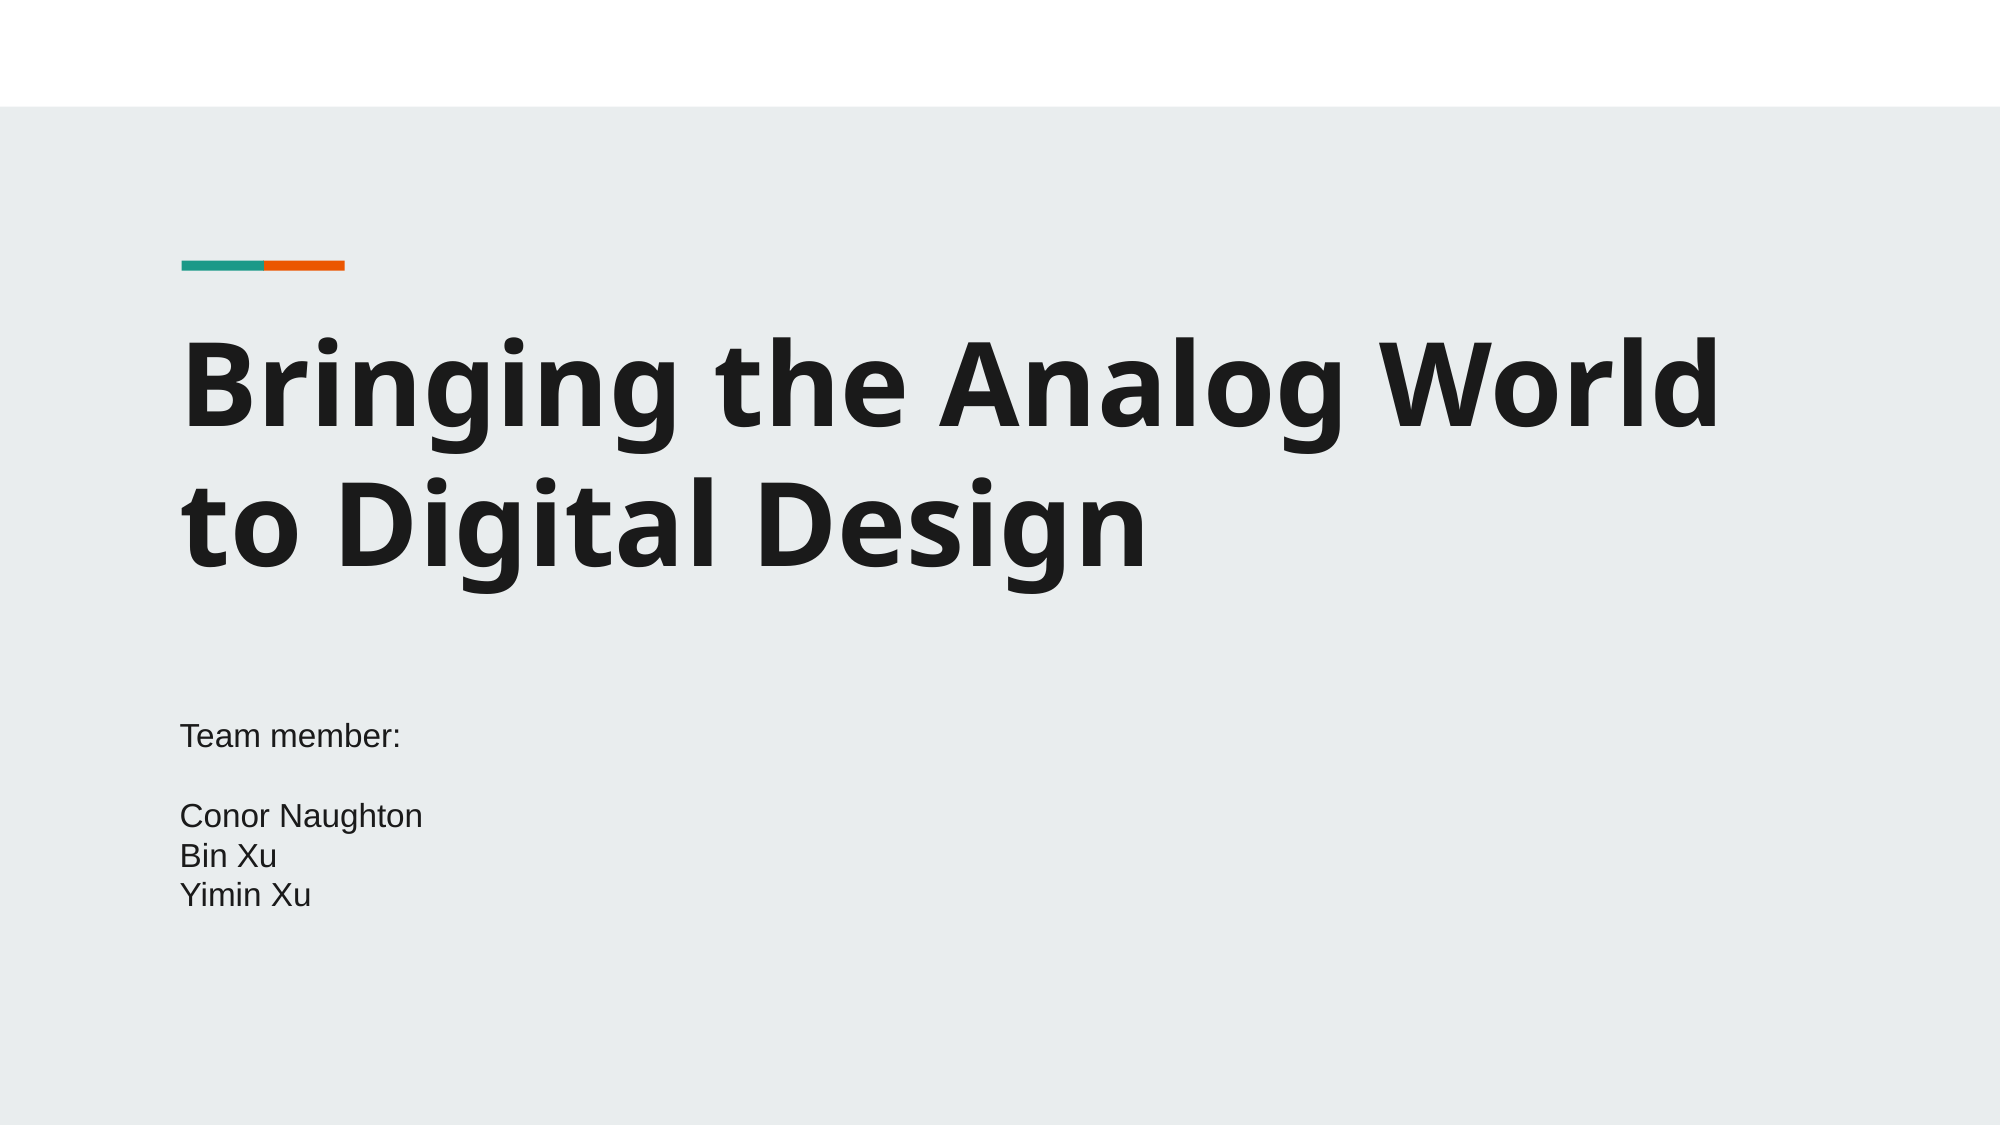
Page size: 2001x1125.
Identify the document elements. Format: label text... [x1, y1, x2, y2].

subtitle Team member: Conor Naughton Bin Xu Yimin Xu [159, 693, 1858, 982]
title Bringing the Analog World to Digital Design [159, 288, 1842, 654]
